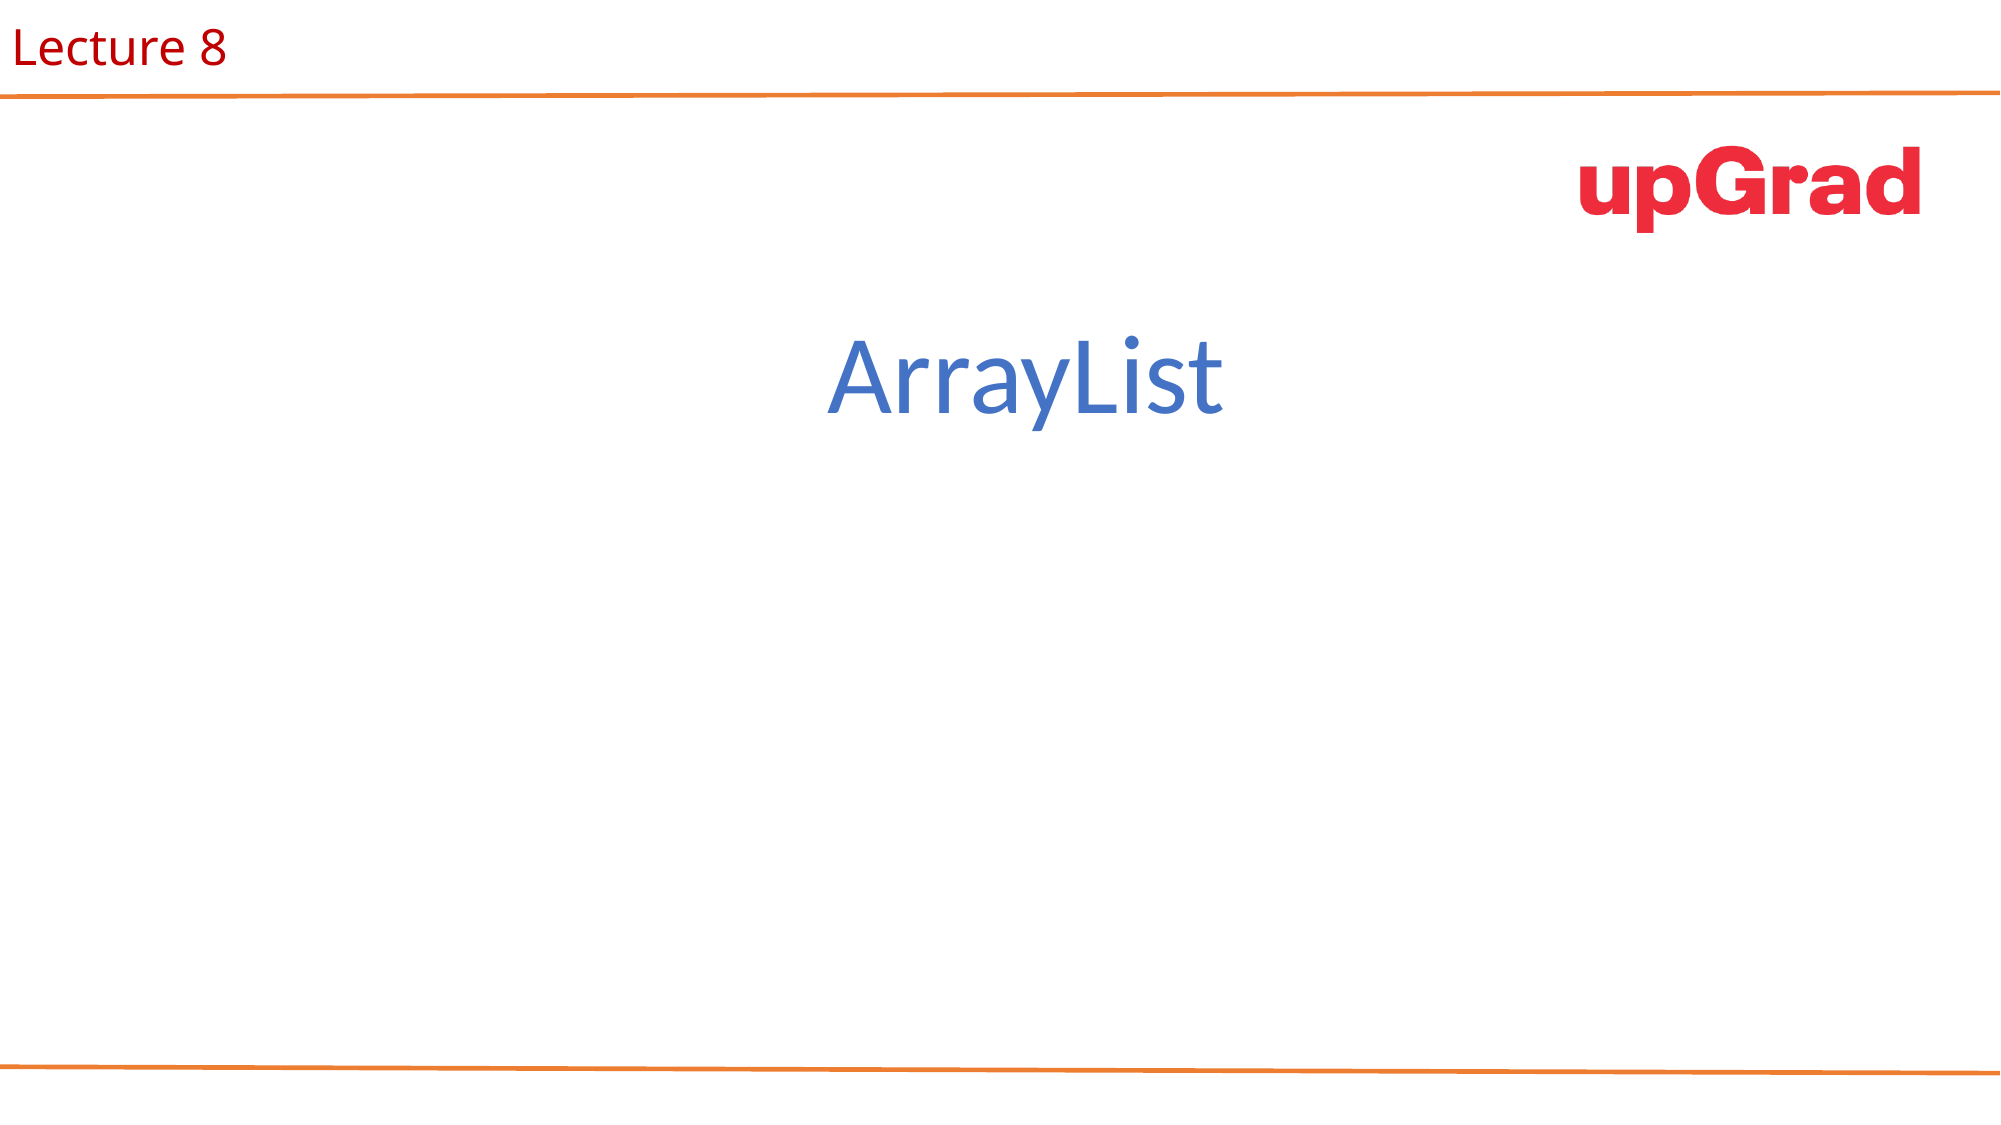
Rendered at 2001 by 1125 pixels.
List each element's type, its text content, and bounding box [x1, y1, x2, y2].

text_box ArrayList [126, 293, 1927, 444]
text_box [0, 1066, 2000, 1074]
picture [1572, 90, 1927, 280]
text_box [0, 92, 1572, 97]
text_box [1927, 92, 2000, 97]
text_box Lecture 8 [0, 0, 1468, 91]
